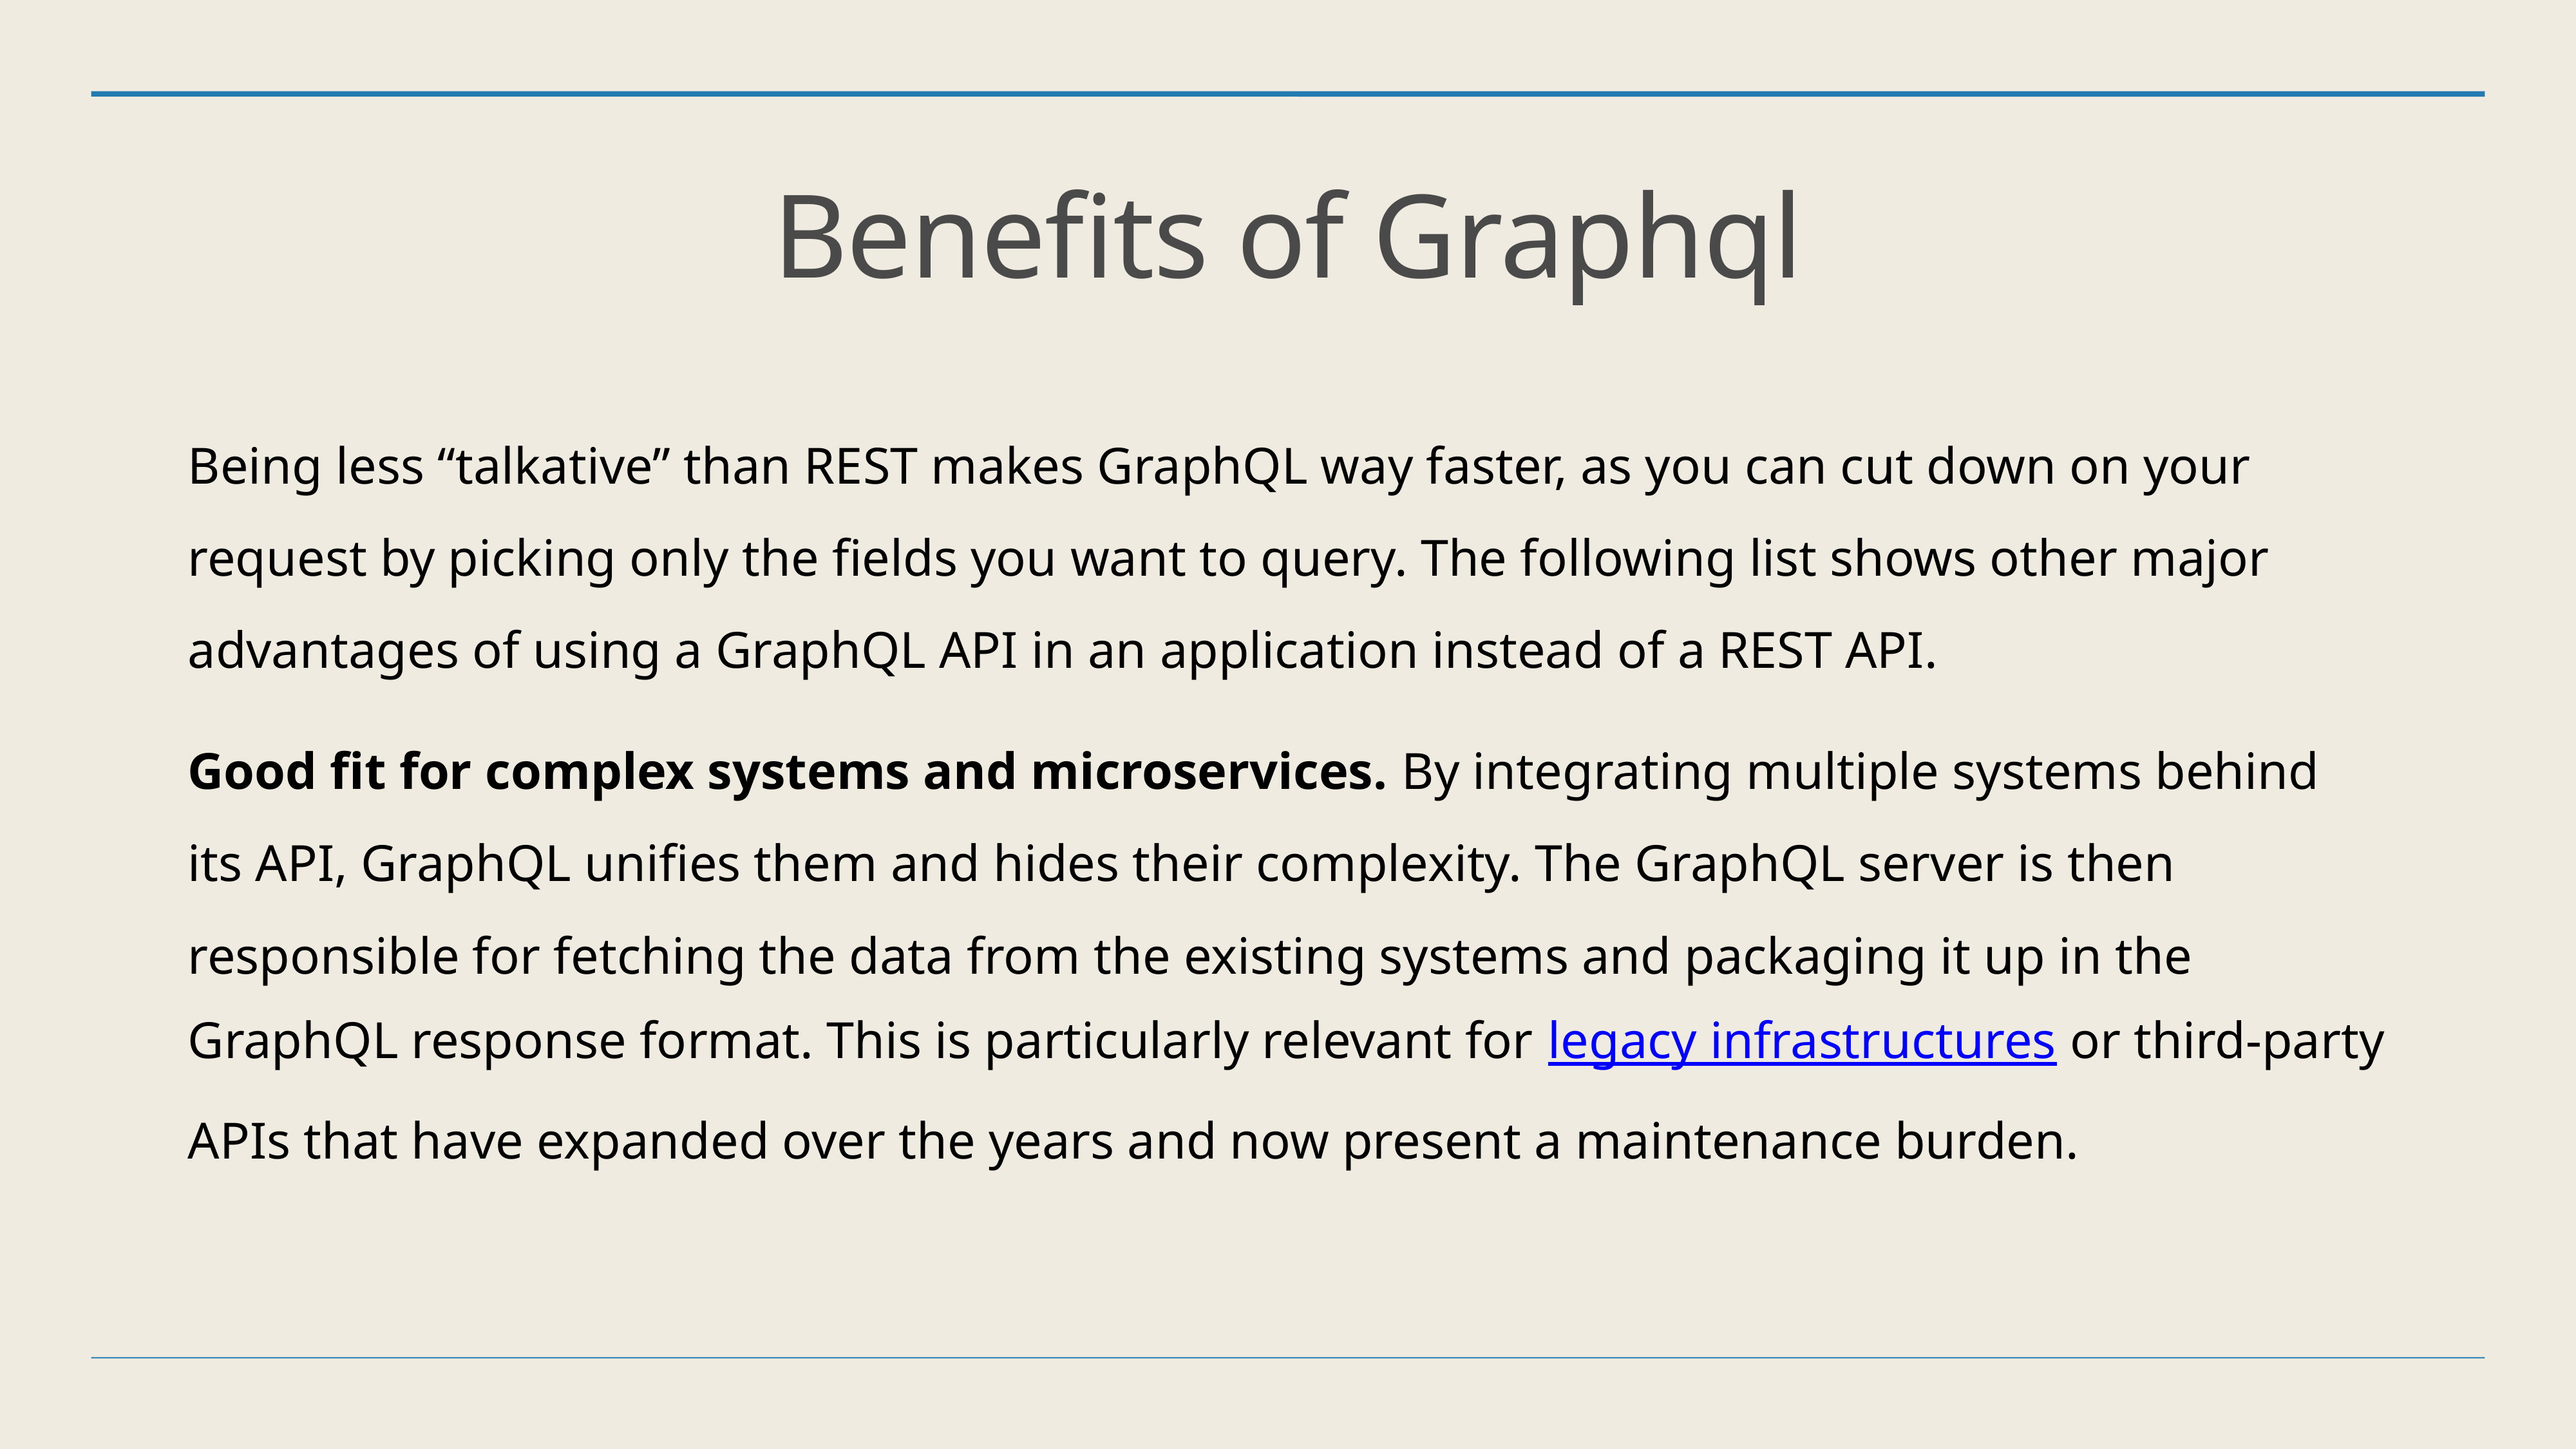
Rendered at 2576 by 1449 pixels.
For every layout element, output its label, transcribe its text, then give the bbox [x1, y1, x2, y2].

list Being less “talkative” than REST makes GraphQL way faster, as you can cut down on your request by picking only the fields you want to query. The following list shows other major advantages of using a GraphQL API in an application instead of a REST API. Good fit for complex systems and microservices. By integrating multiple systems behind its API, GraphQL unifies them and hides their complexity. The GraphQL server is then responsible for fetching the data from the existing systems and packaging it up in the GraphQL response format. This is particularly relevant for legacy infrastructures or third-party APIs that have expanded over the years and now present a maintenance burden. [182, 395, 2394, 1186]
title Benefits of Graphql [182, 183, 2394, 395]
